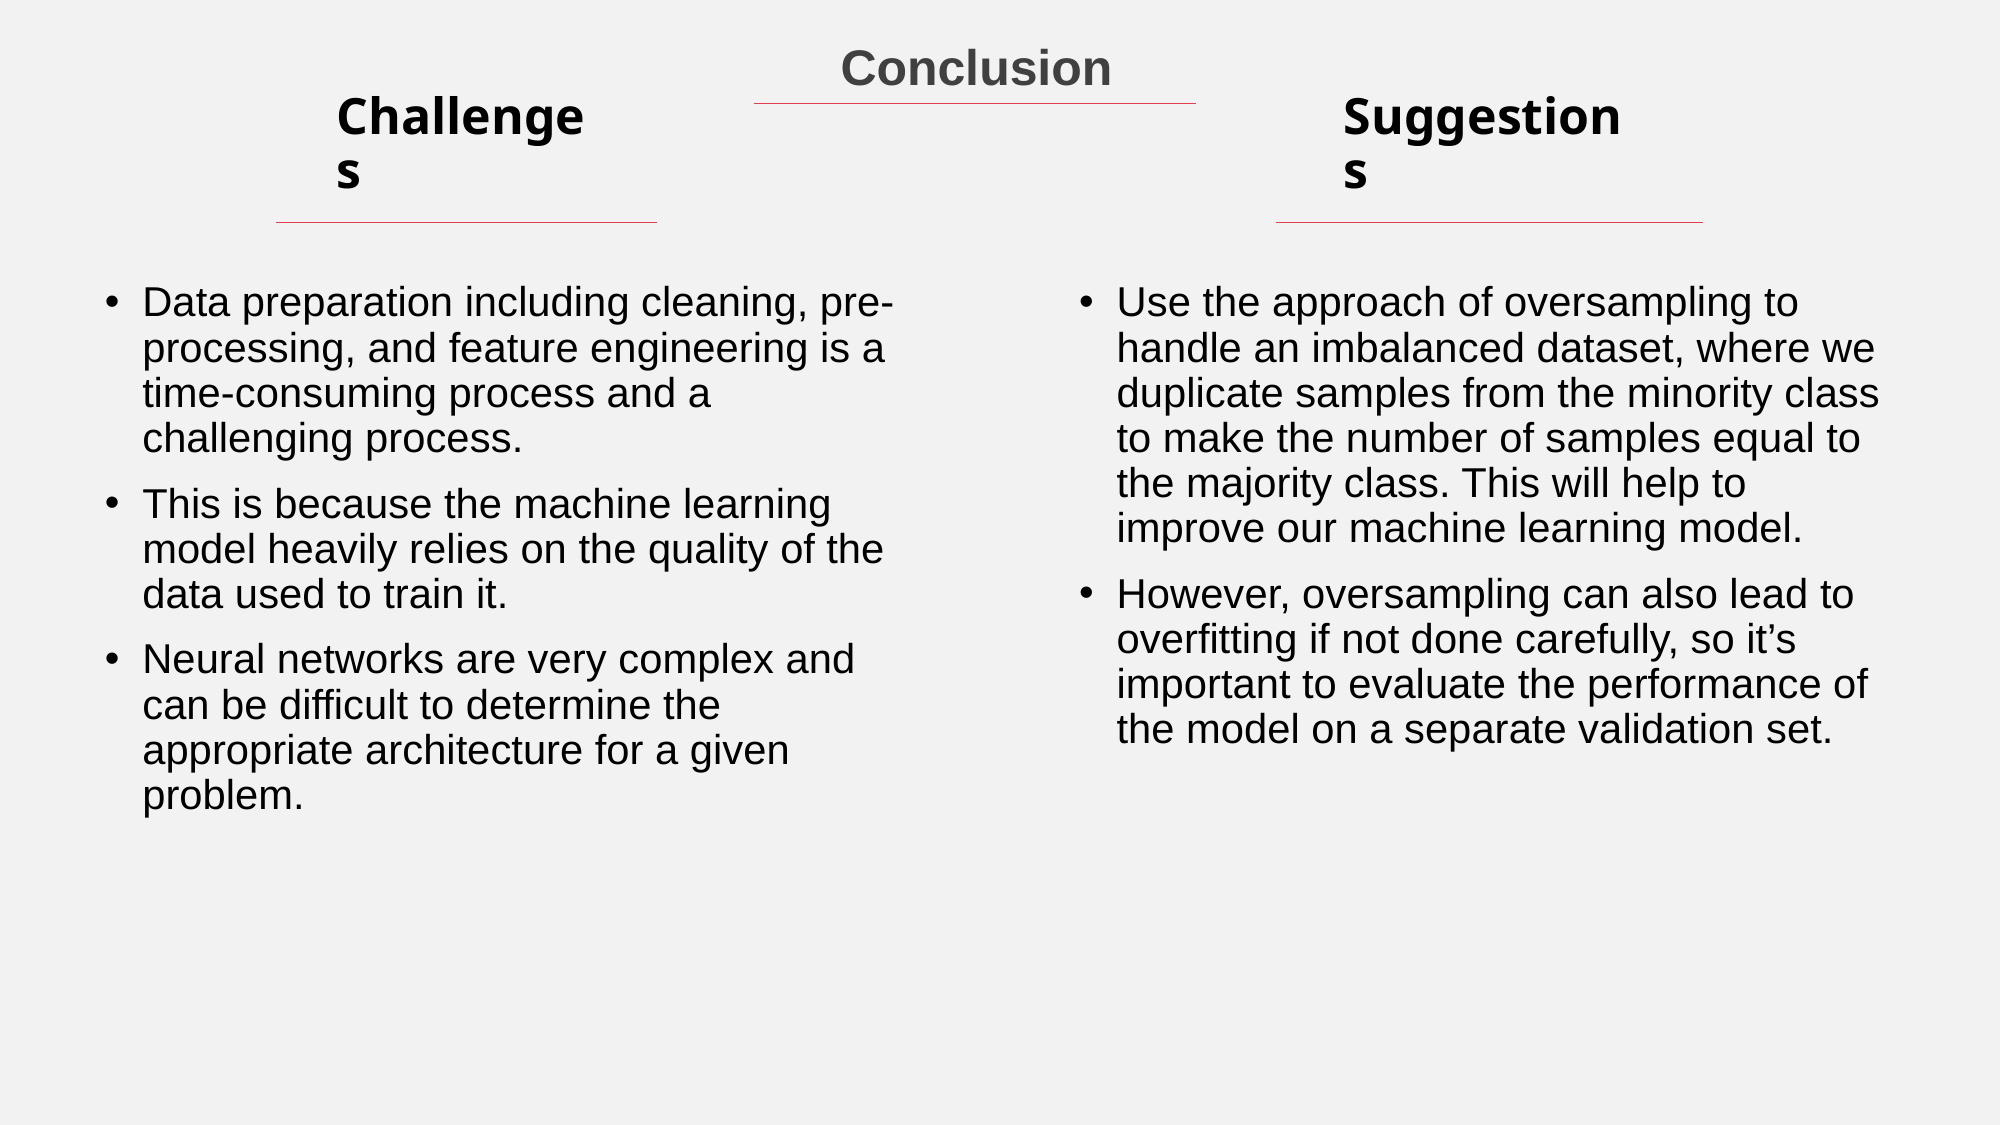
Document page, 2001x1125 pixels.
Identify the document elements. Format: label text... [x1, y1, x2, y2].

list Challenges [321, 107, 612, 208]
list Suggestions [1328, 121, 1650, 207]
list Data preparation including cleaning, pre-processing, and feature engineering is a time-consuming process and a challenging process. This is because the machine learning model heavily relies on the quality of the data used to train it. Neural networks are very complex and can be difficult to determine the appropriate architecture for a given problem. [89, 273, 936, 878]
text_box Conclusion [190, 28, 1763, 103]
list Use the approach of oversampling to handle an imbalanced dataset, where we duplicate samples from the minority class to make the number of samples equal to the majority class. This will help to improve our machine learning model. However, oversampling can also lead to overfitting if not done carefully, so it’s important to evaluate the performance of the model on a separate validation set. [1064, 273, 1915, 878]
